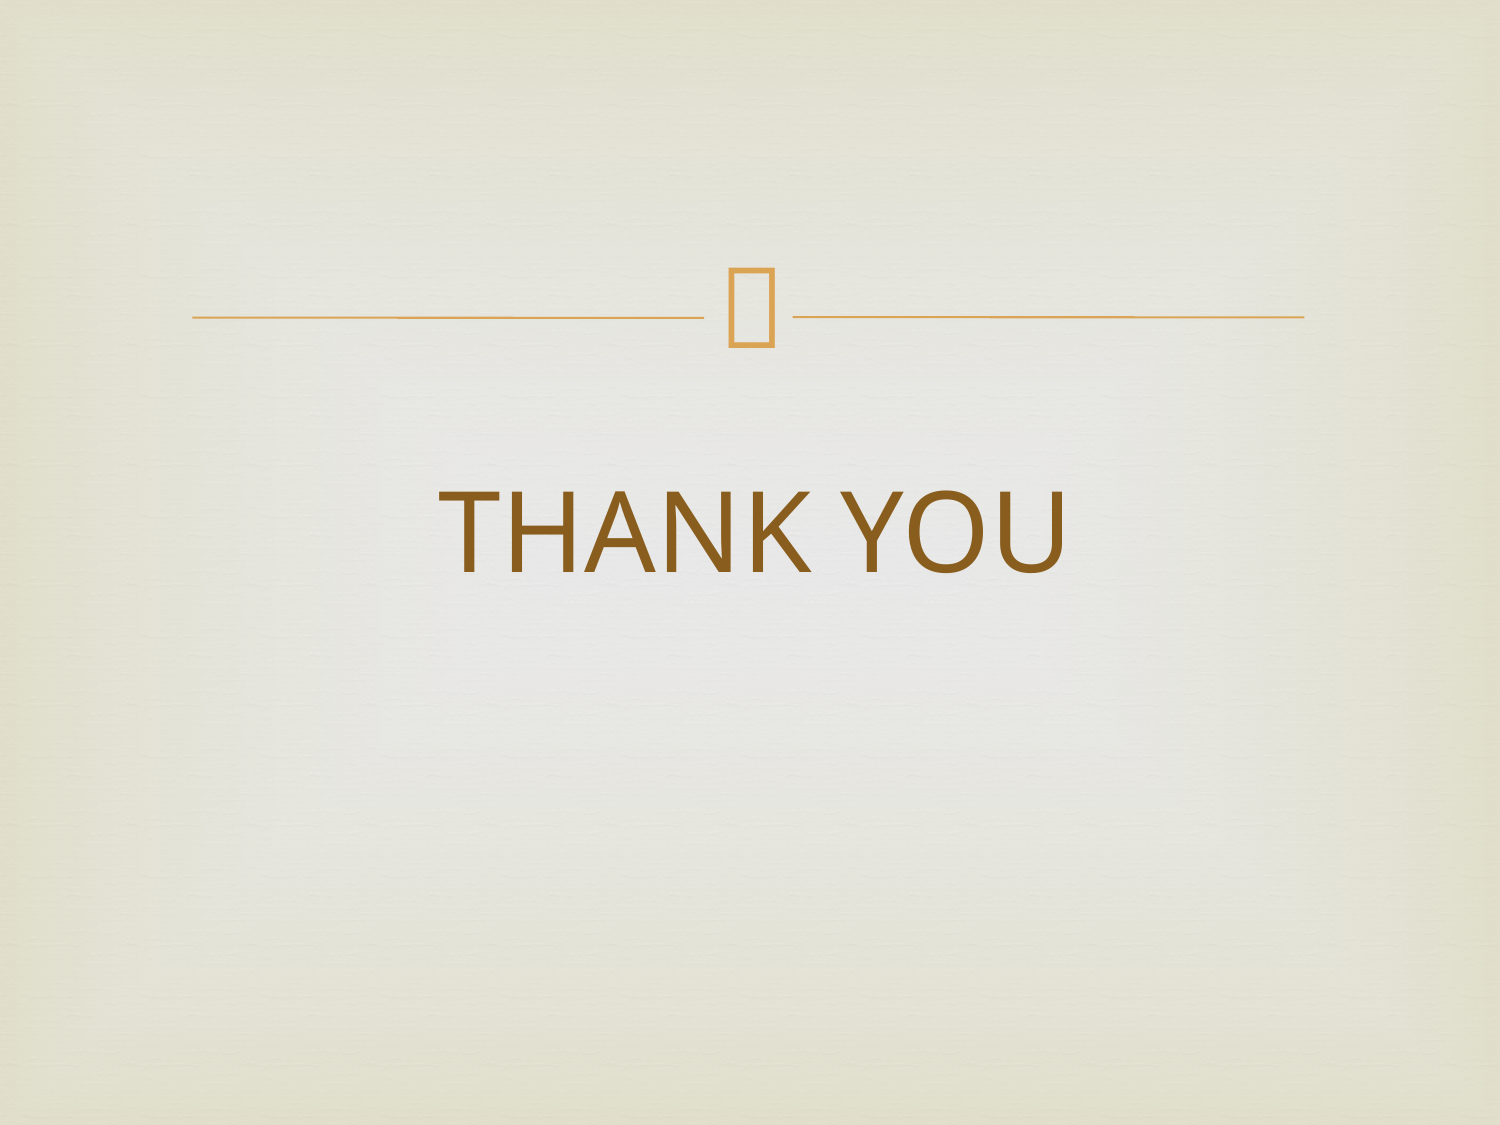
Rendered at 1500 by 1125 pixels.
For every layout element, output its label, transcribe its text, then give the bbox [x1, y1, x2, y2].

title THANK YOU [183, 420, 1329, 634]
